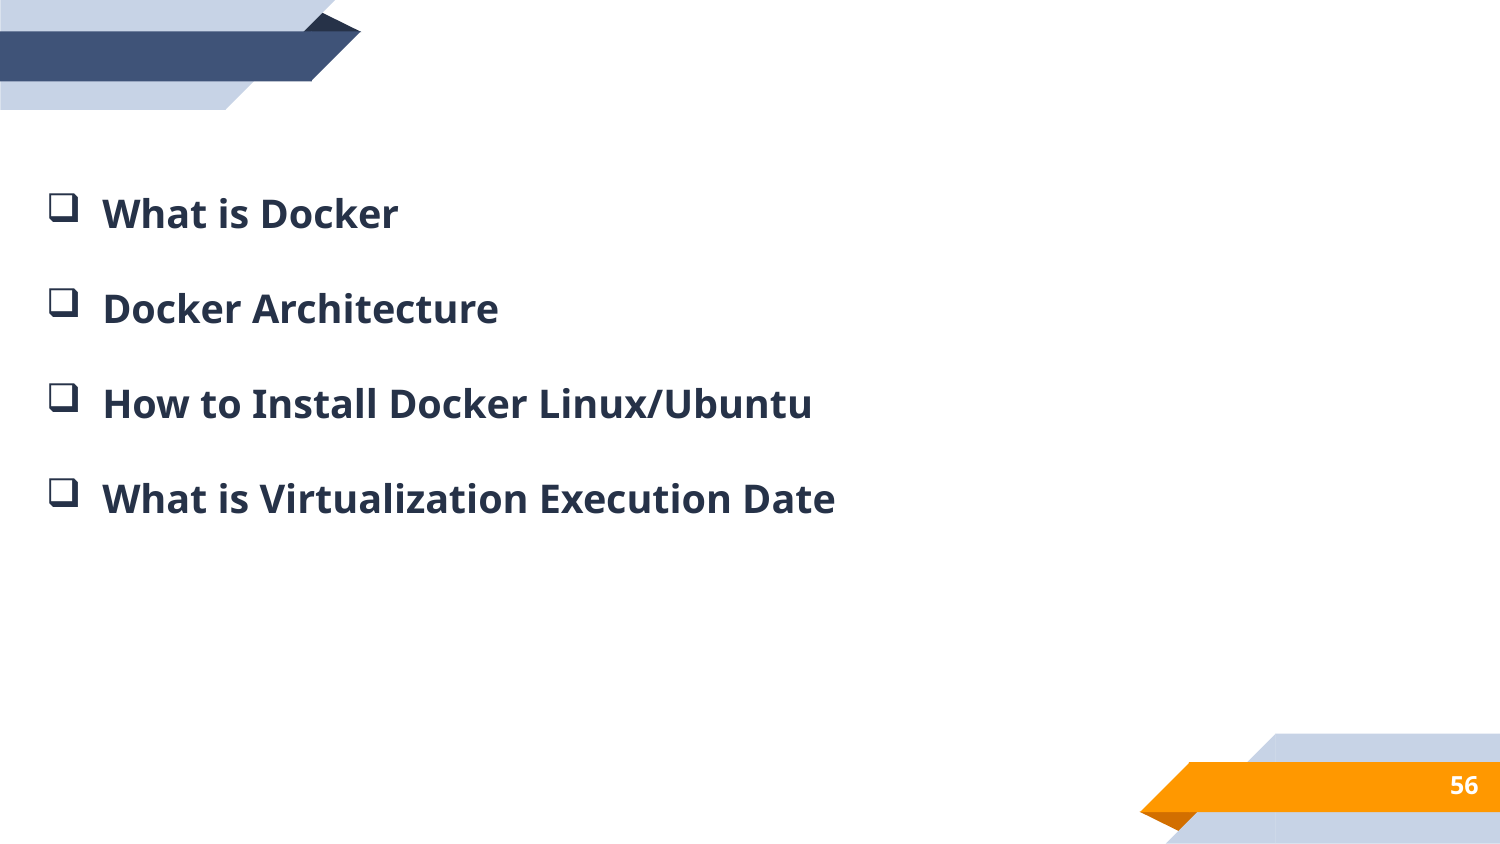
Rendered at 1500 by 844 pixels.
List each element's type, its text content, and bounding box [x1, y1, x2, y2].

text_box What is Docker Docker Architecture How to Install Docker Linux/Ubuntu What is Virtualization Execution Date [0, 134, 875, 529]
slide_number 56 [1249, 760, 1494, 813]
